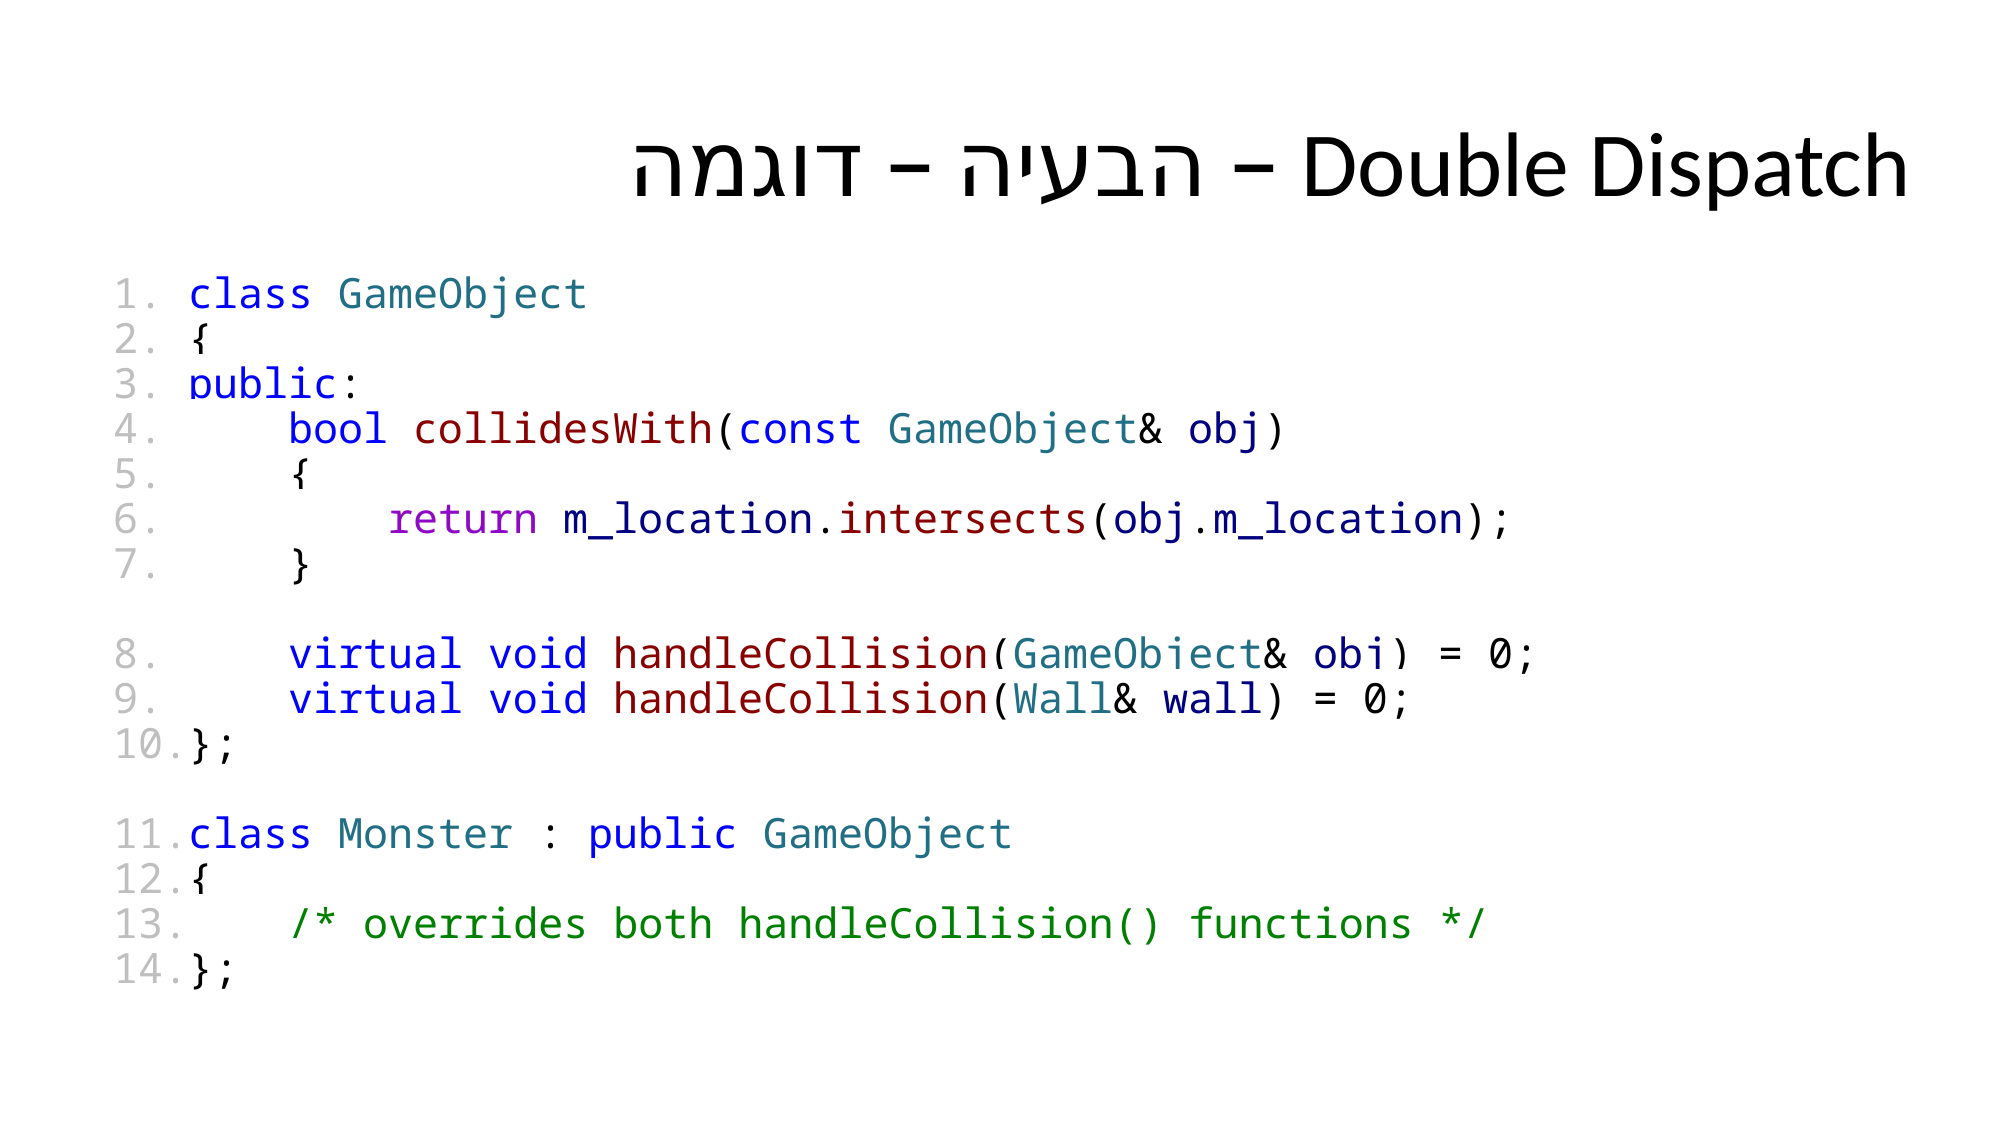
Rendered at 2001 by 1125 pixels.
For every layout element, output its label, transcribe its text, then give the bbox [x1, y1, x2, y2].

list class GameObject { public: bool collidesWith(const GameObject& obj) { return m_location.intersects(obj.m_location); } virtual void handleCollision(GameObject& obj) = 0; virtual void handleCollision(Wall& wall) = 0; }; class Monster : public GameObject { /* overrides both handleCollision() functions */ }; [68, 252, 1932, 1125]
title ‏Double Dispatch – הבעיה – דוגמה [68, 97, 1932, 223]
